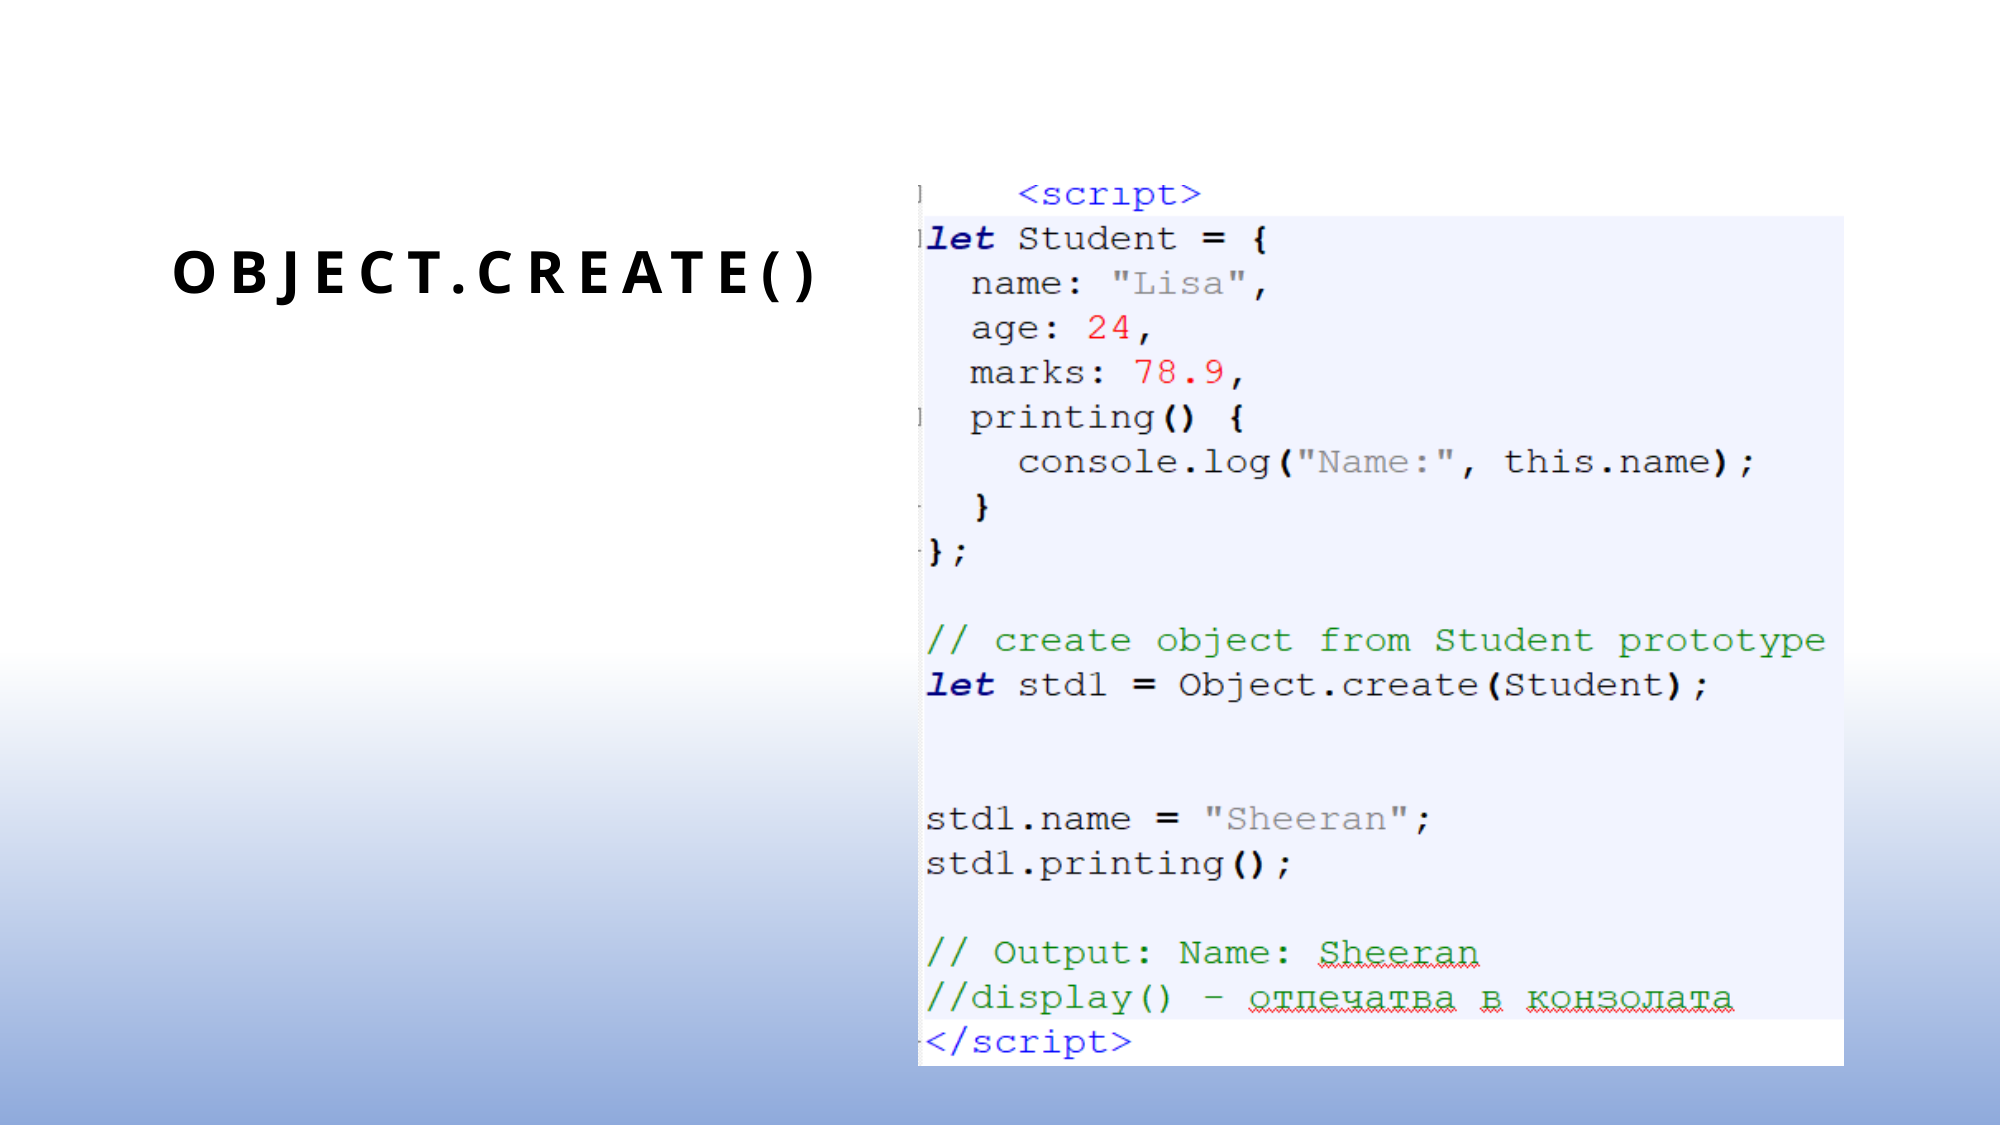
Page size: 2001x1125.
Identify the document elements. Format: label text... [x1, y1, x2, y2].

title Object.create() [156, 124, 1844, 313]
picture [918, 185, 1844, 1066]
